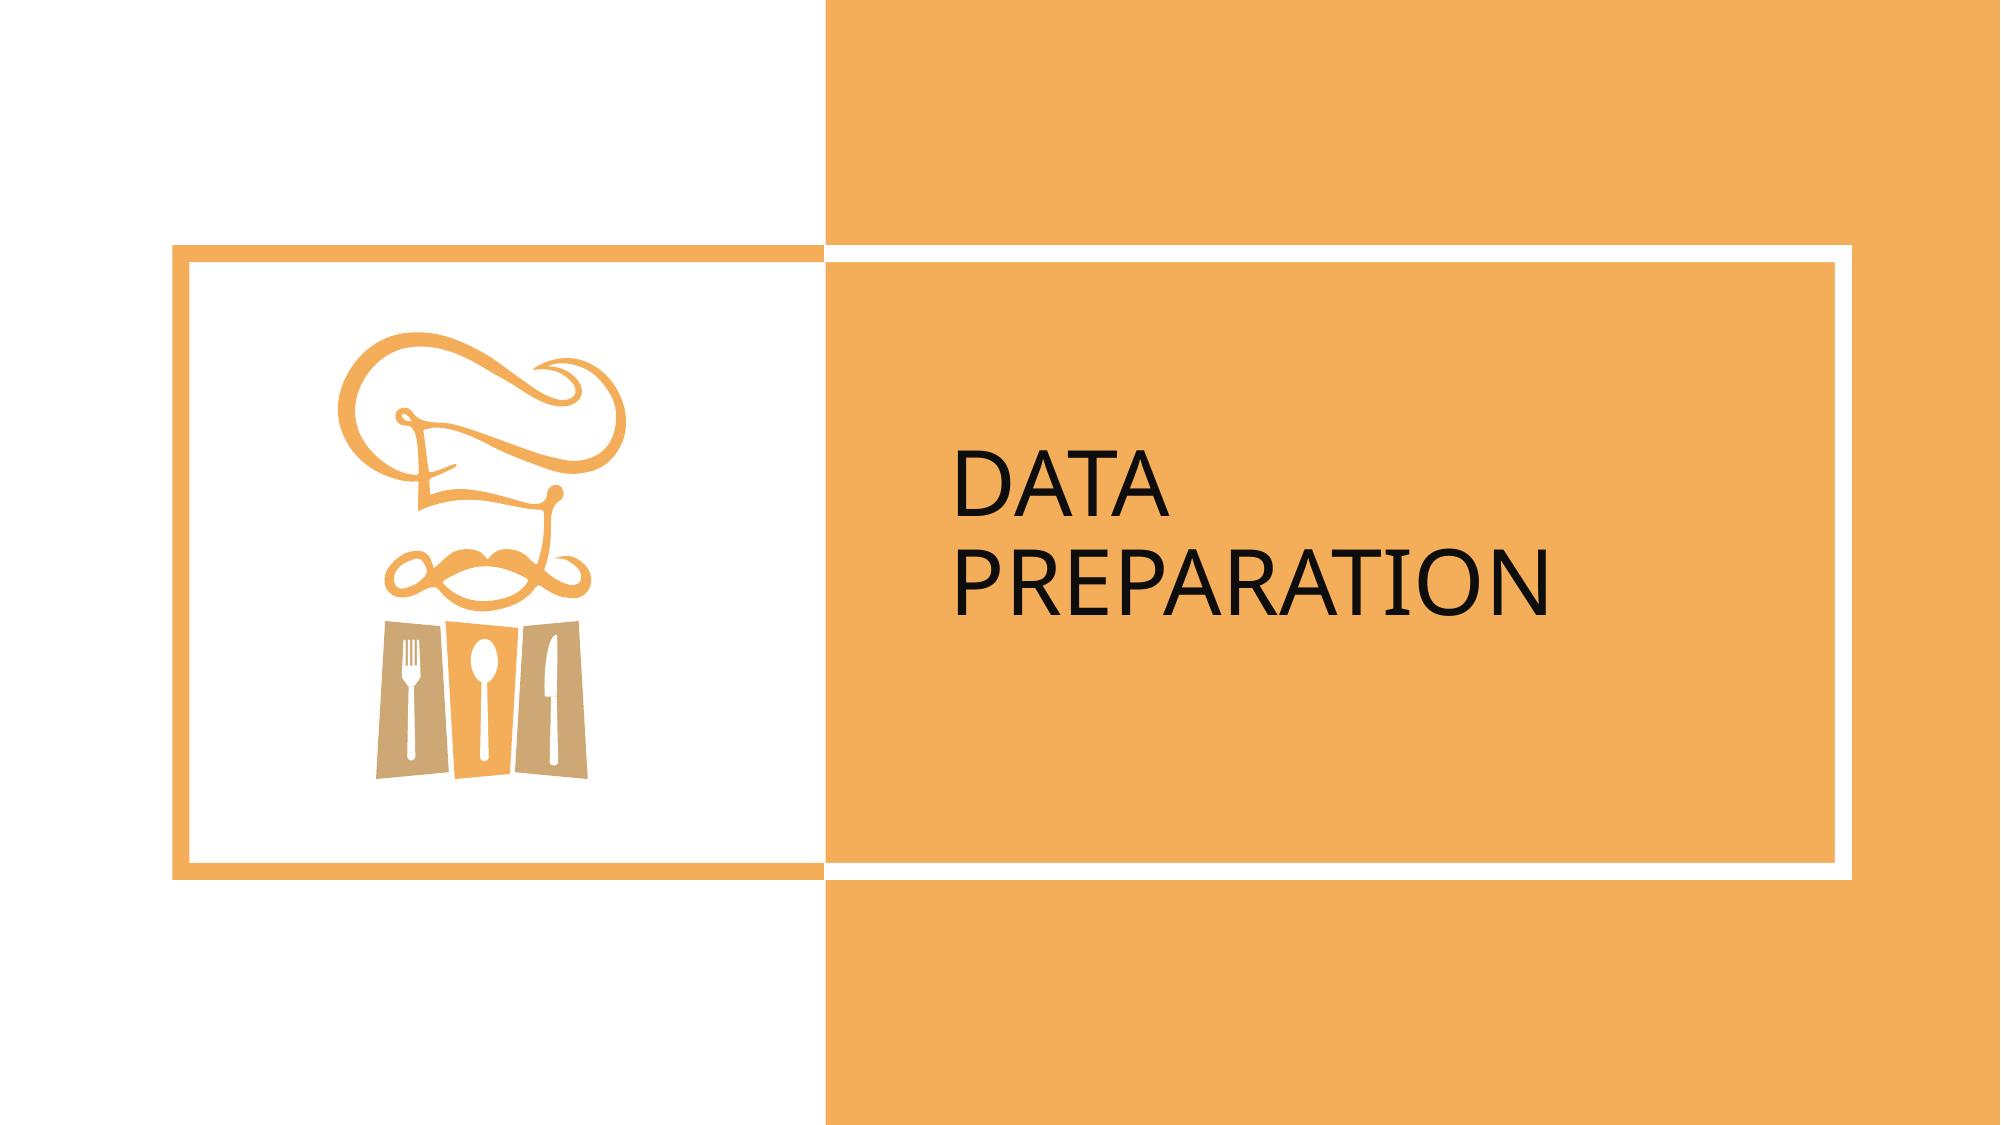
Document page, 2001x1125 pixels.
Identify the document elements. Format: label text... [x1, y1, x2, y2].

list DATA PREPARATION [934, 480, 1769, 592]
